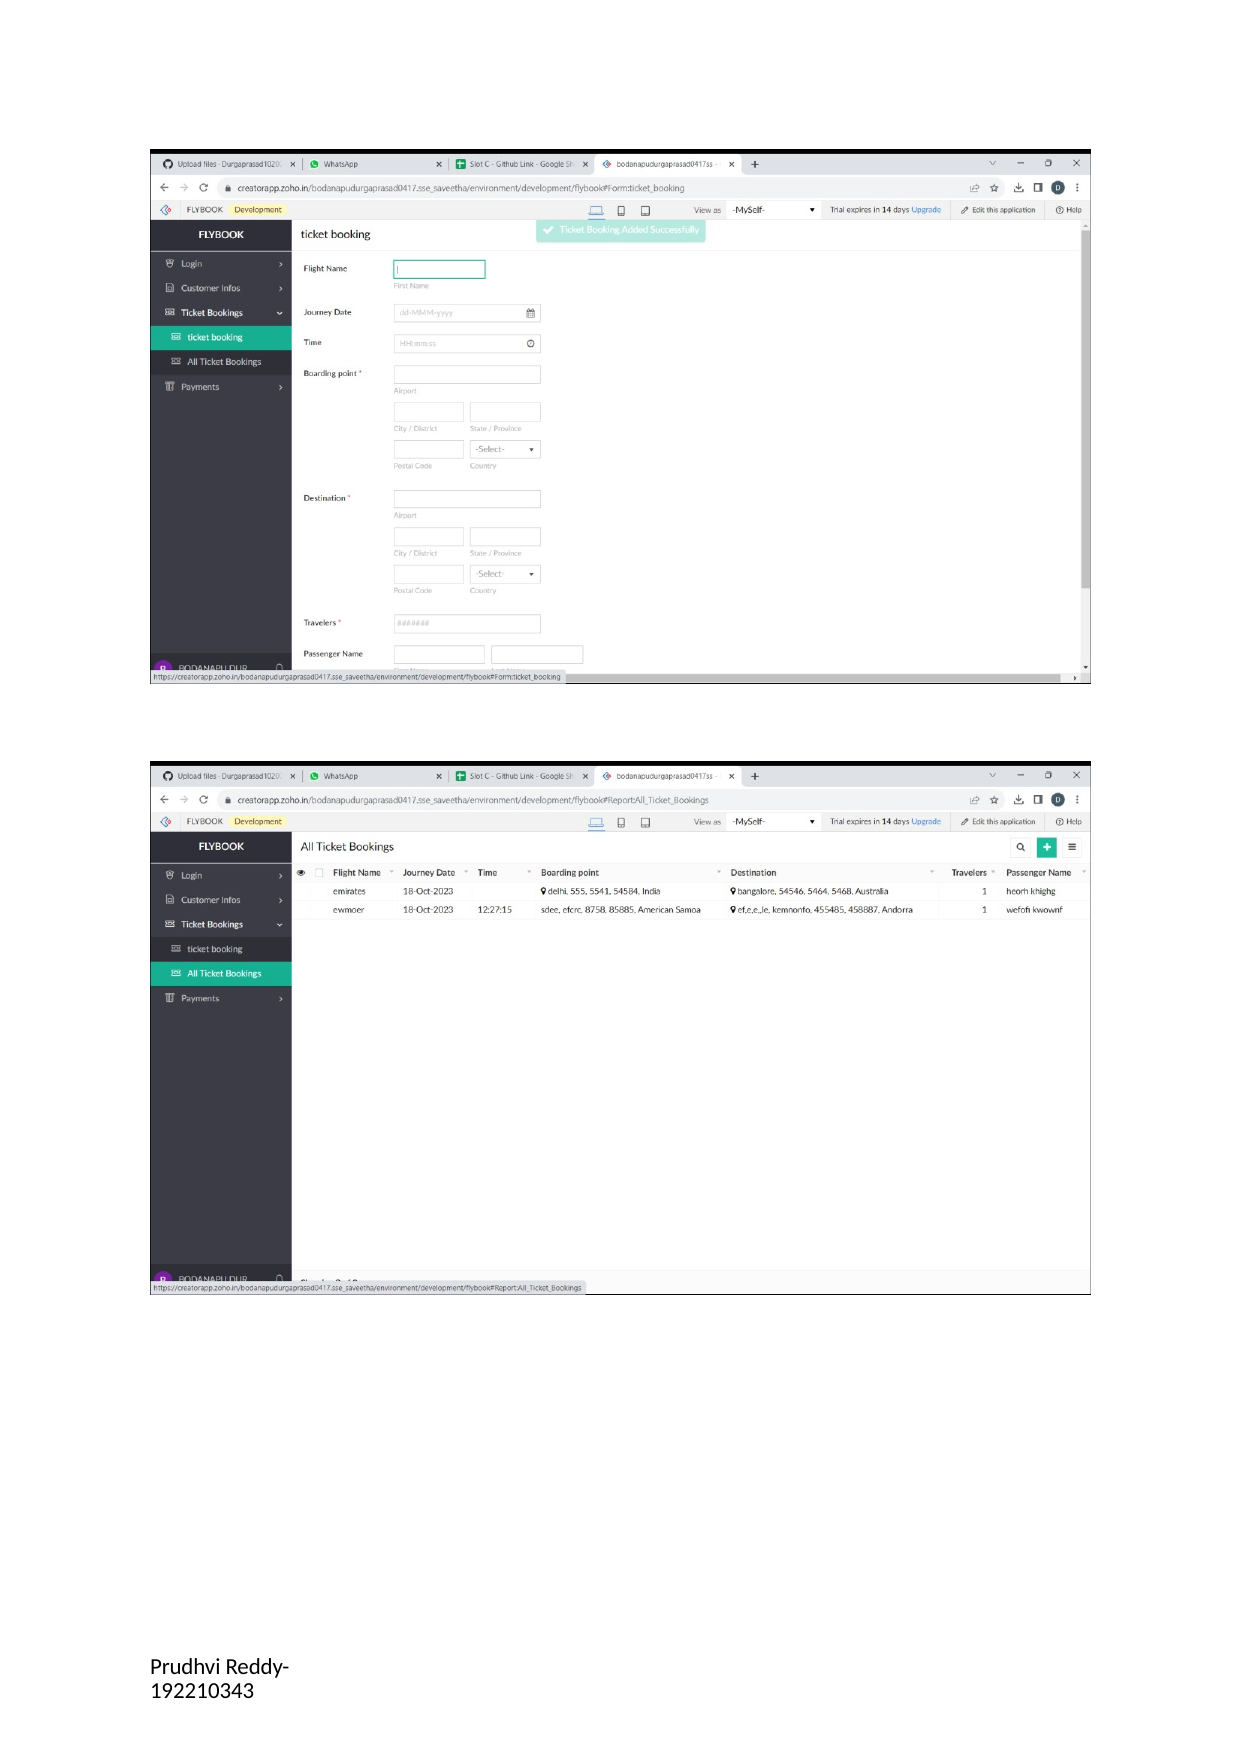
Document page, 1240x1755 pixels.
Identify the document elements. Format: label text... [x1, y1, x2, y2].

picture [149, 149, 1091, 684]
footer Prudhvi Reddy-192210343 [147, 1654, 387, 1755]
picture [149, 761, 1091, 1295]
